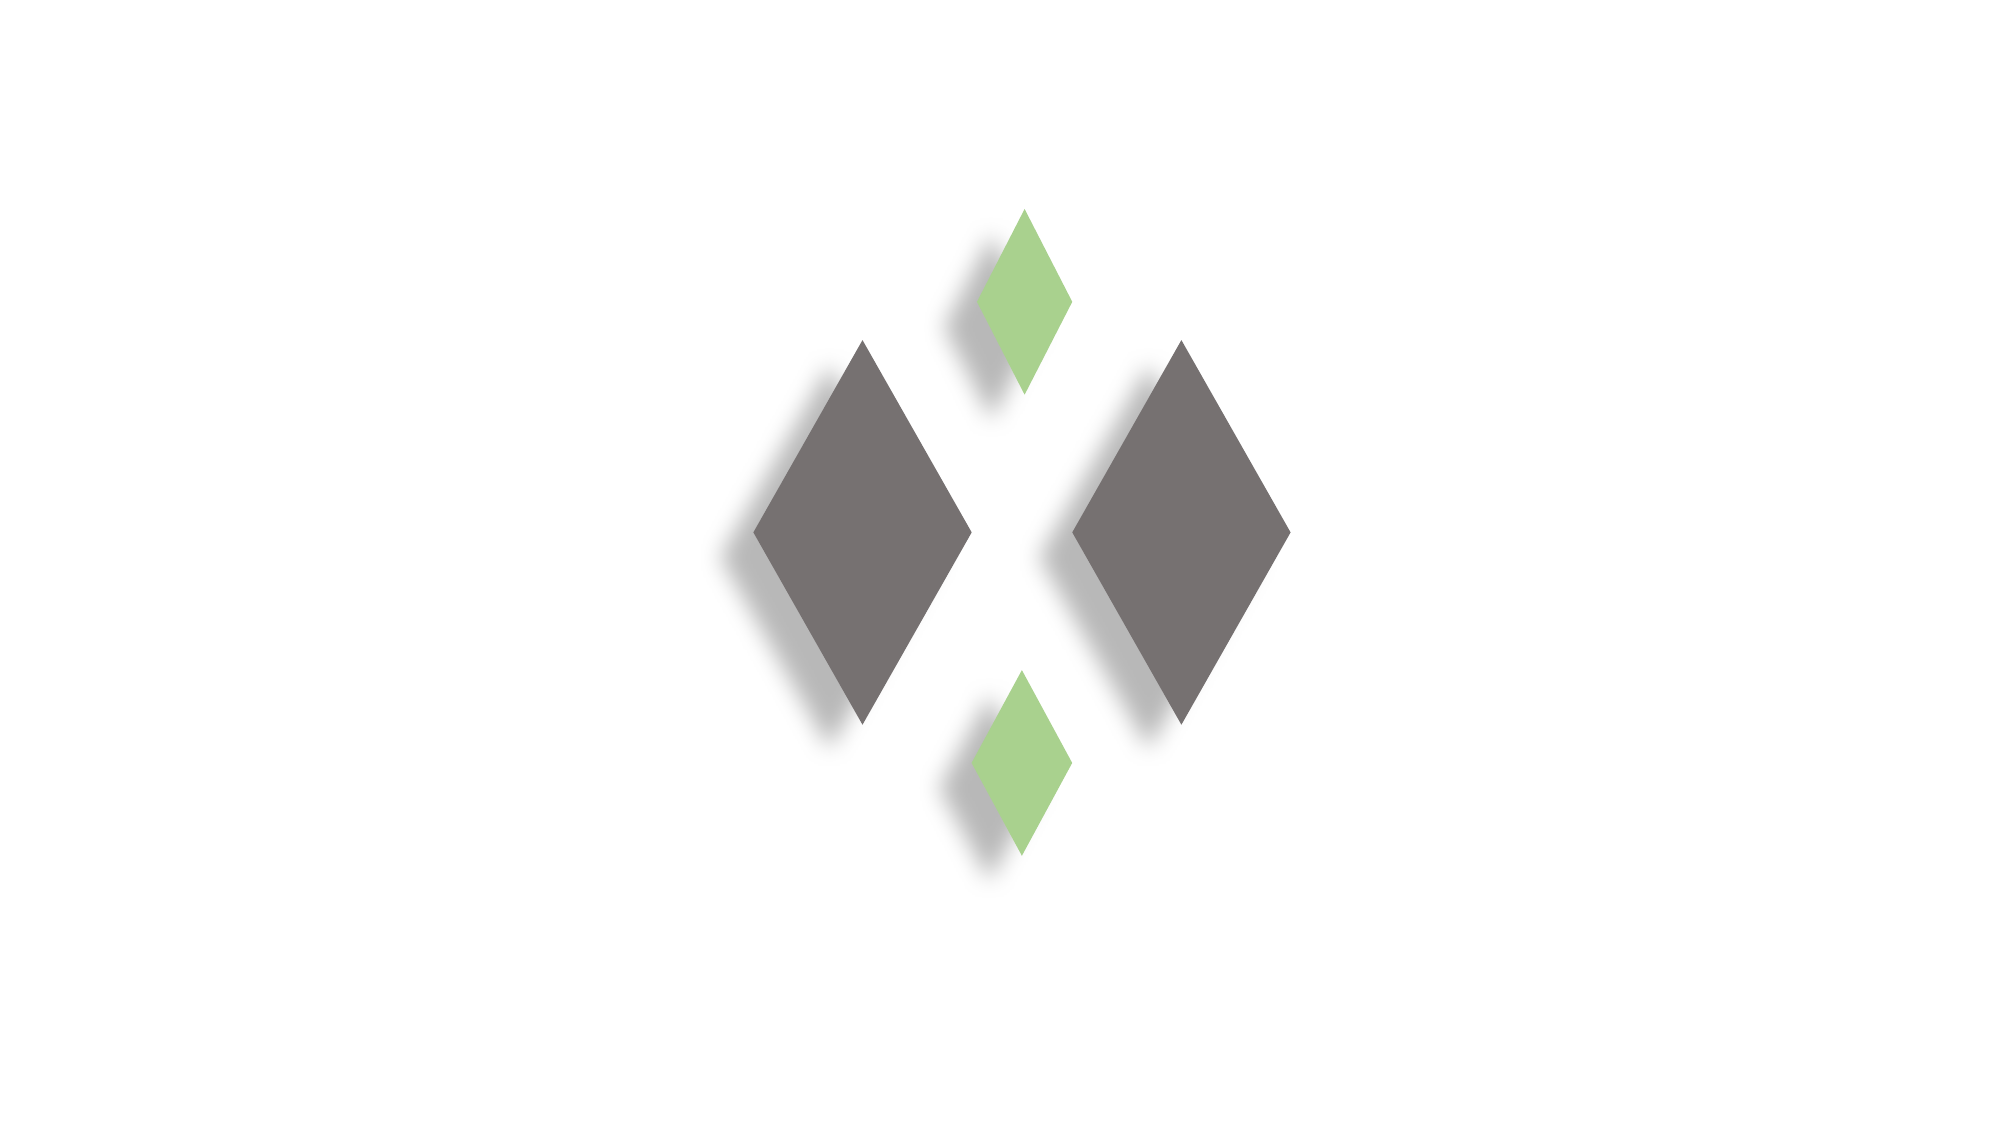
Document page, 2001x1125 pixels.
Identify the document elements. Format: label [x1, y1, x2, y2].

text_box [975, 206, 1074, 397]
text_box [1071, 338, 1292, 727]
text_box [970, 667, 1074, 858]
text_box [752, 338, 973, 727]
